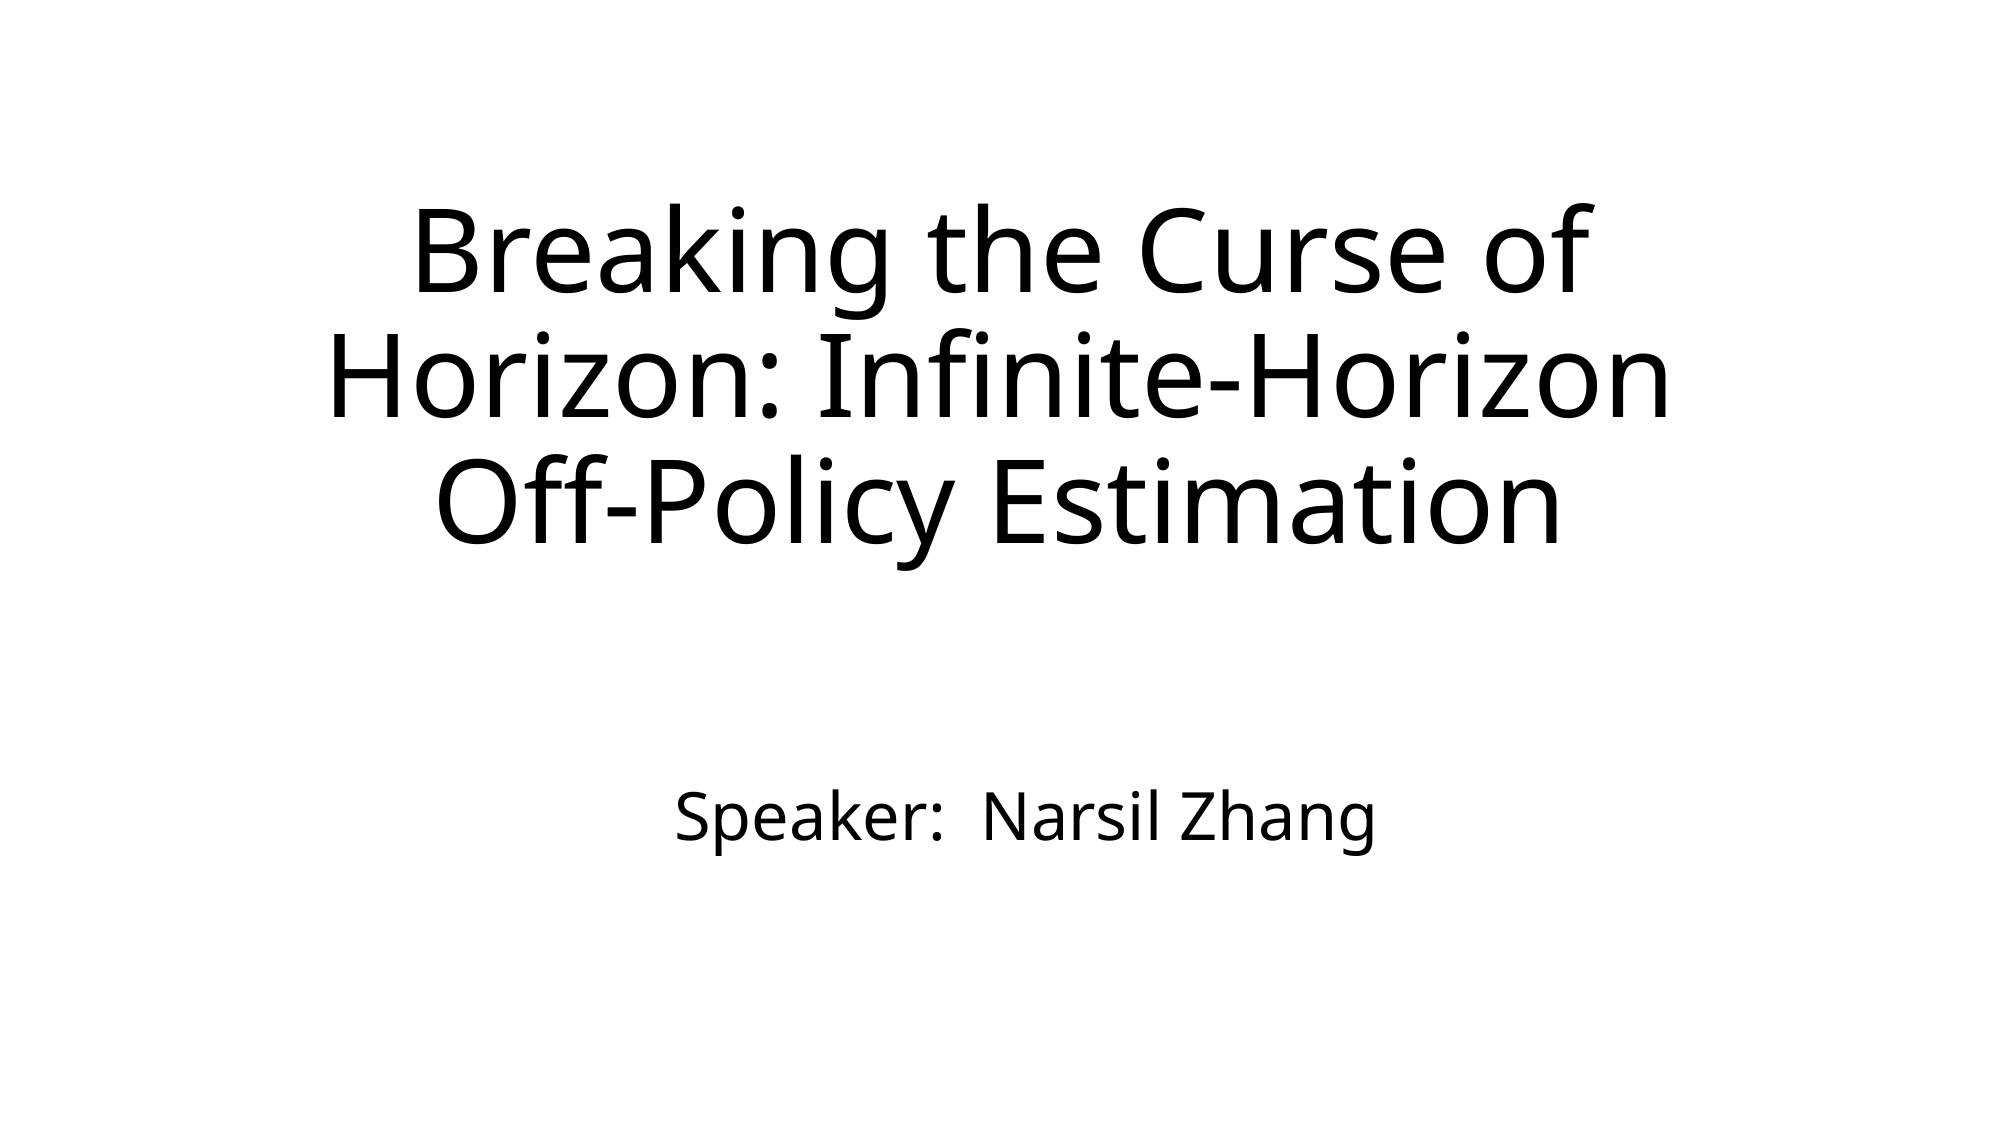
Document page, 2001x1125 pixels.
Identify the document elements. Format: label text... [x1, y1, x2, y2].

subtitle [249, 590, 1750, 863]
text_box Speaker: Narsil Zhang [659, 766, 1523, 862]
title Breaking the Curse of Horizon: Infinite-Horizon Off-Policy Estimation [249, 184, 1750, 576]
